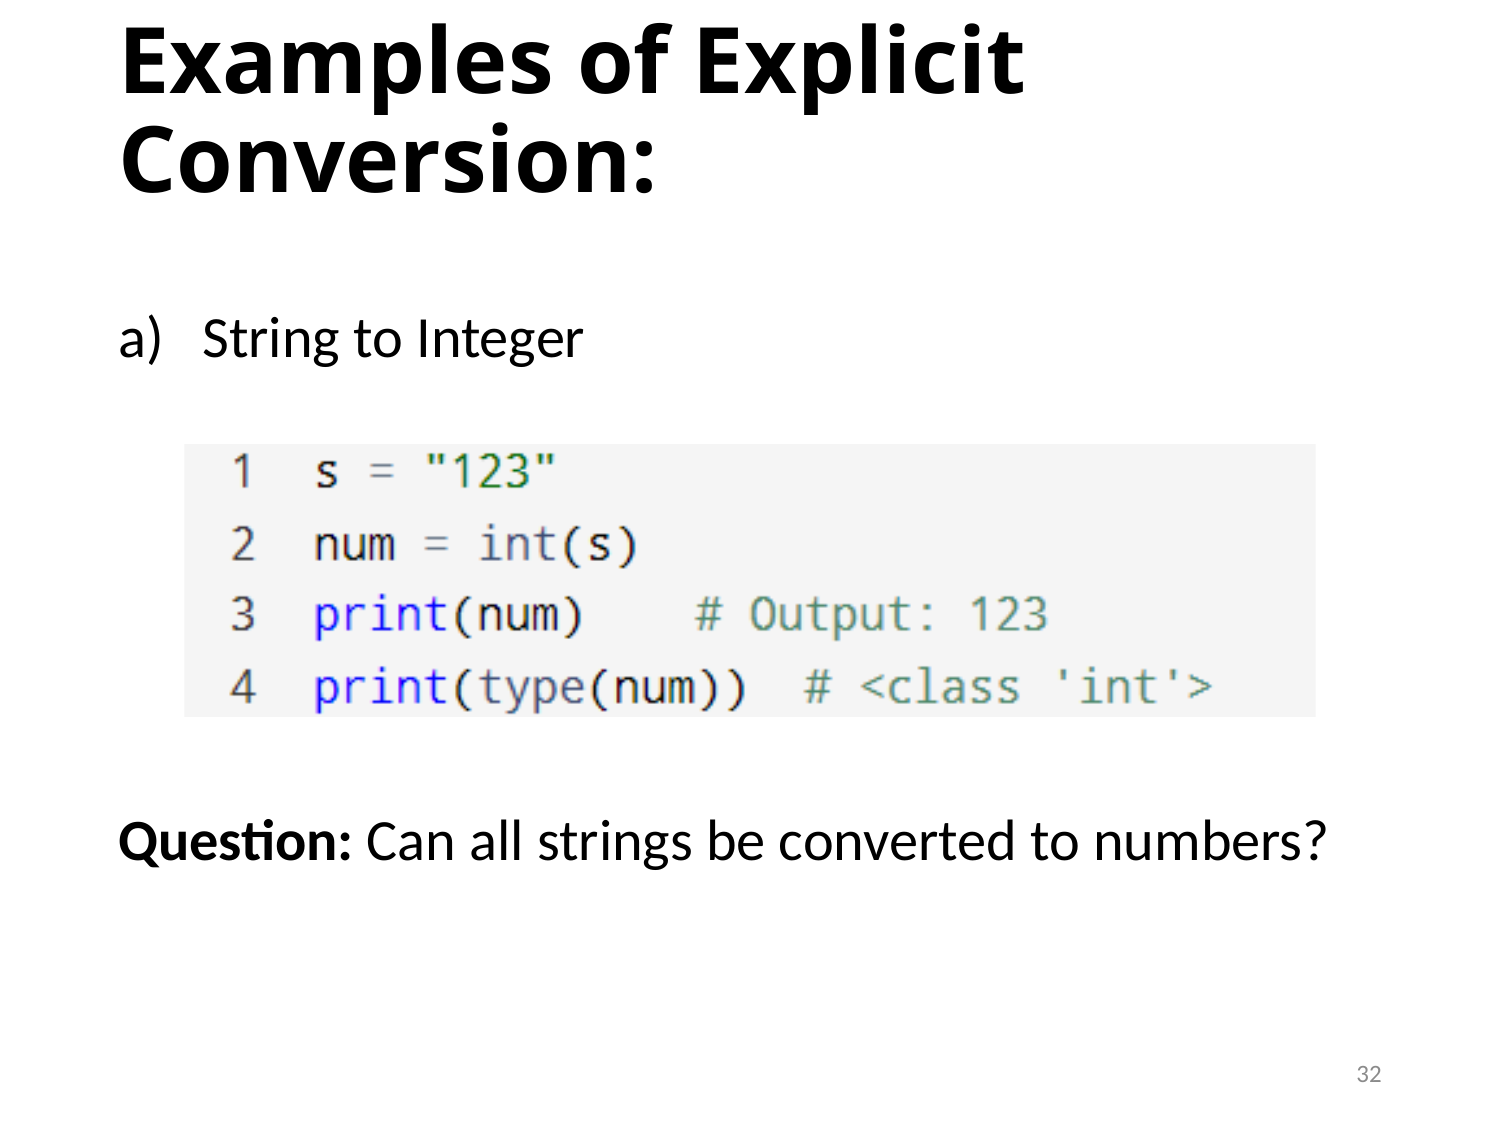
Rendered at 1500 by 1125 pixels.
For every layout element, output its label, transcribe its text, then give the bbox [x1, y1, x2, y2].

title Examples of Explicit Conversion: [103, 59, 1397, 278]
picture [184, 444, 1316, 717]
slide_number 32 [1059, 1042, 1397, 1103]
list String to Integer Question: Can all strings be converted to numbers? [103, 299, 1397, 1014]
